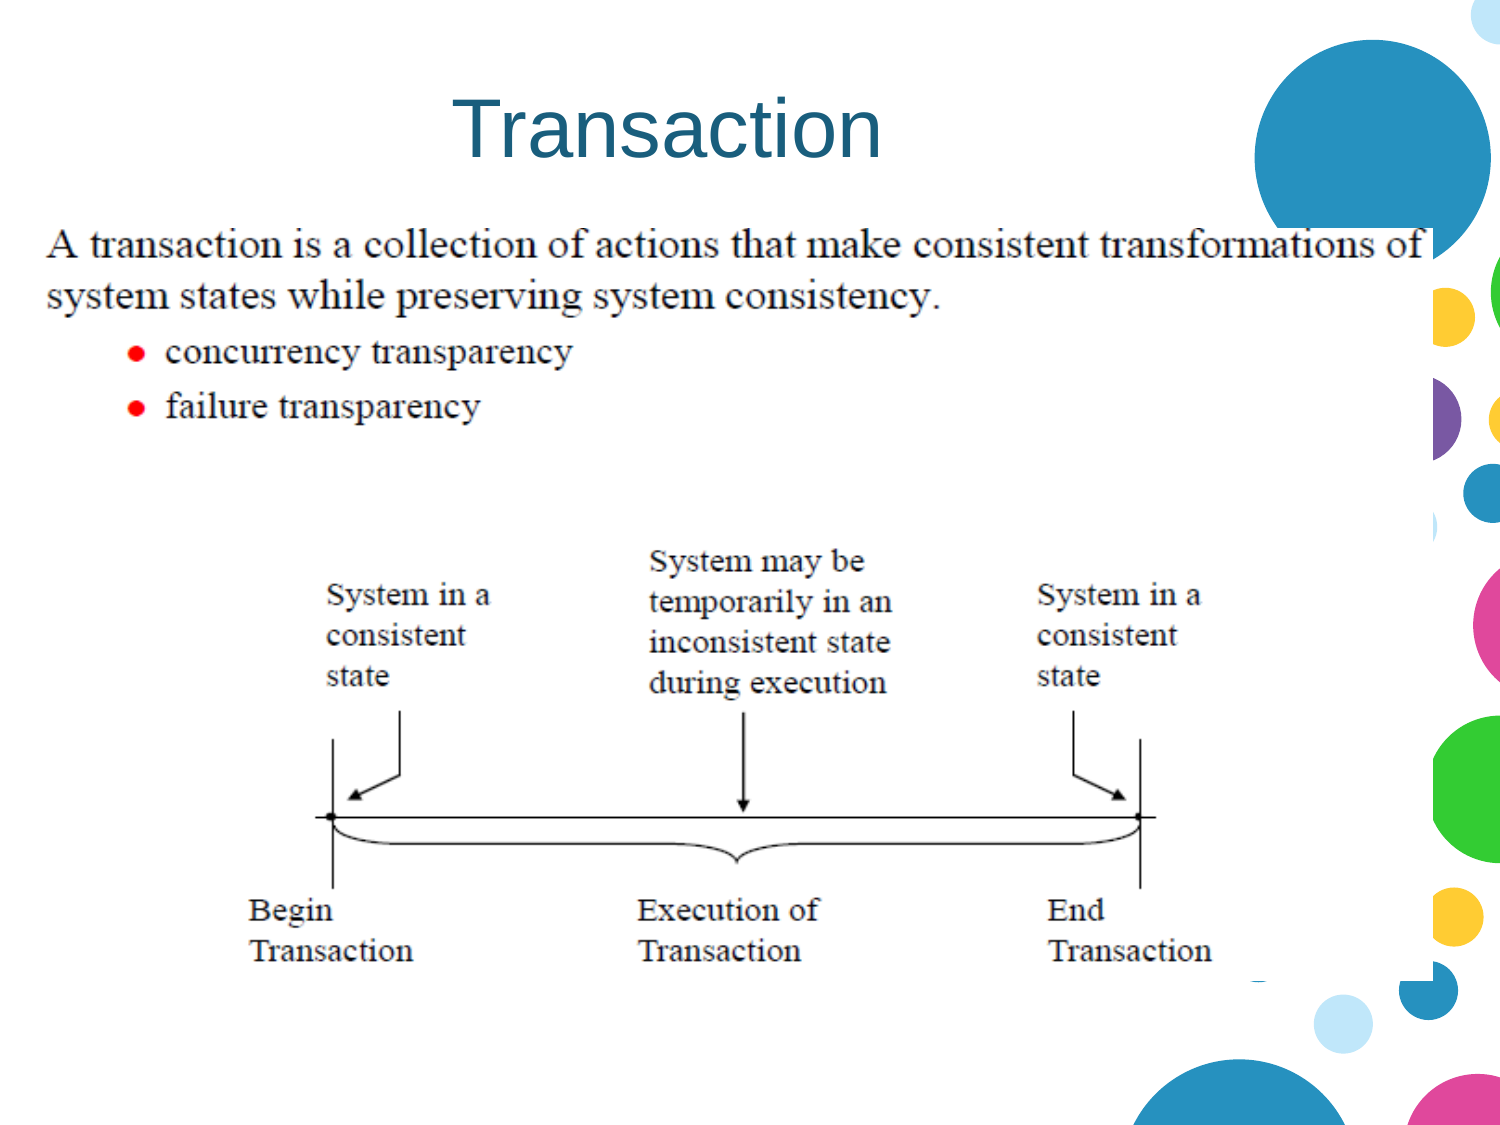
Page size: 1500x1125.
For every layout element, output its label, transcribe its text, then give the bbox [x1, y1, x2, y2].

picture [41, 228, 1434, 981]
title Transaction [75, 45, 1261, 204]
